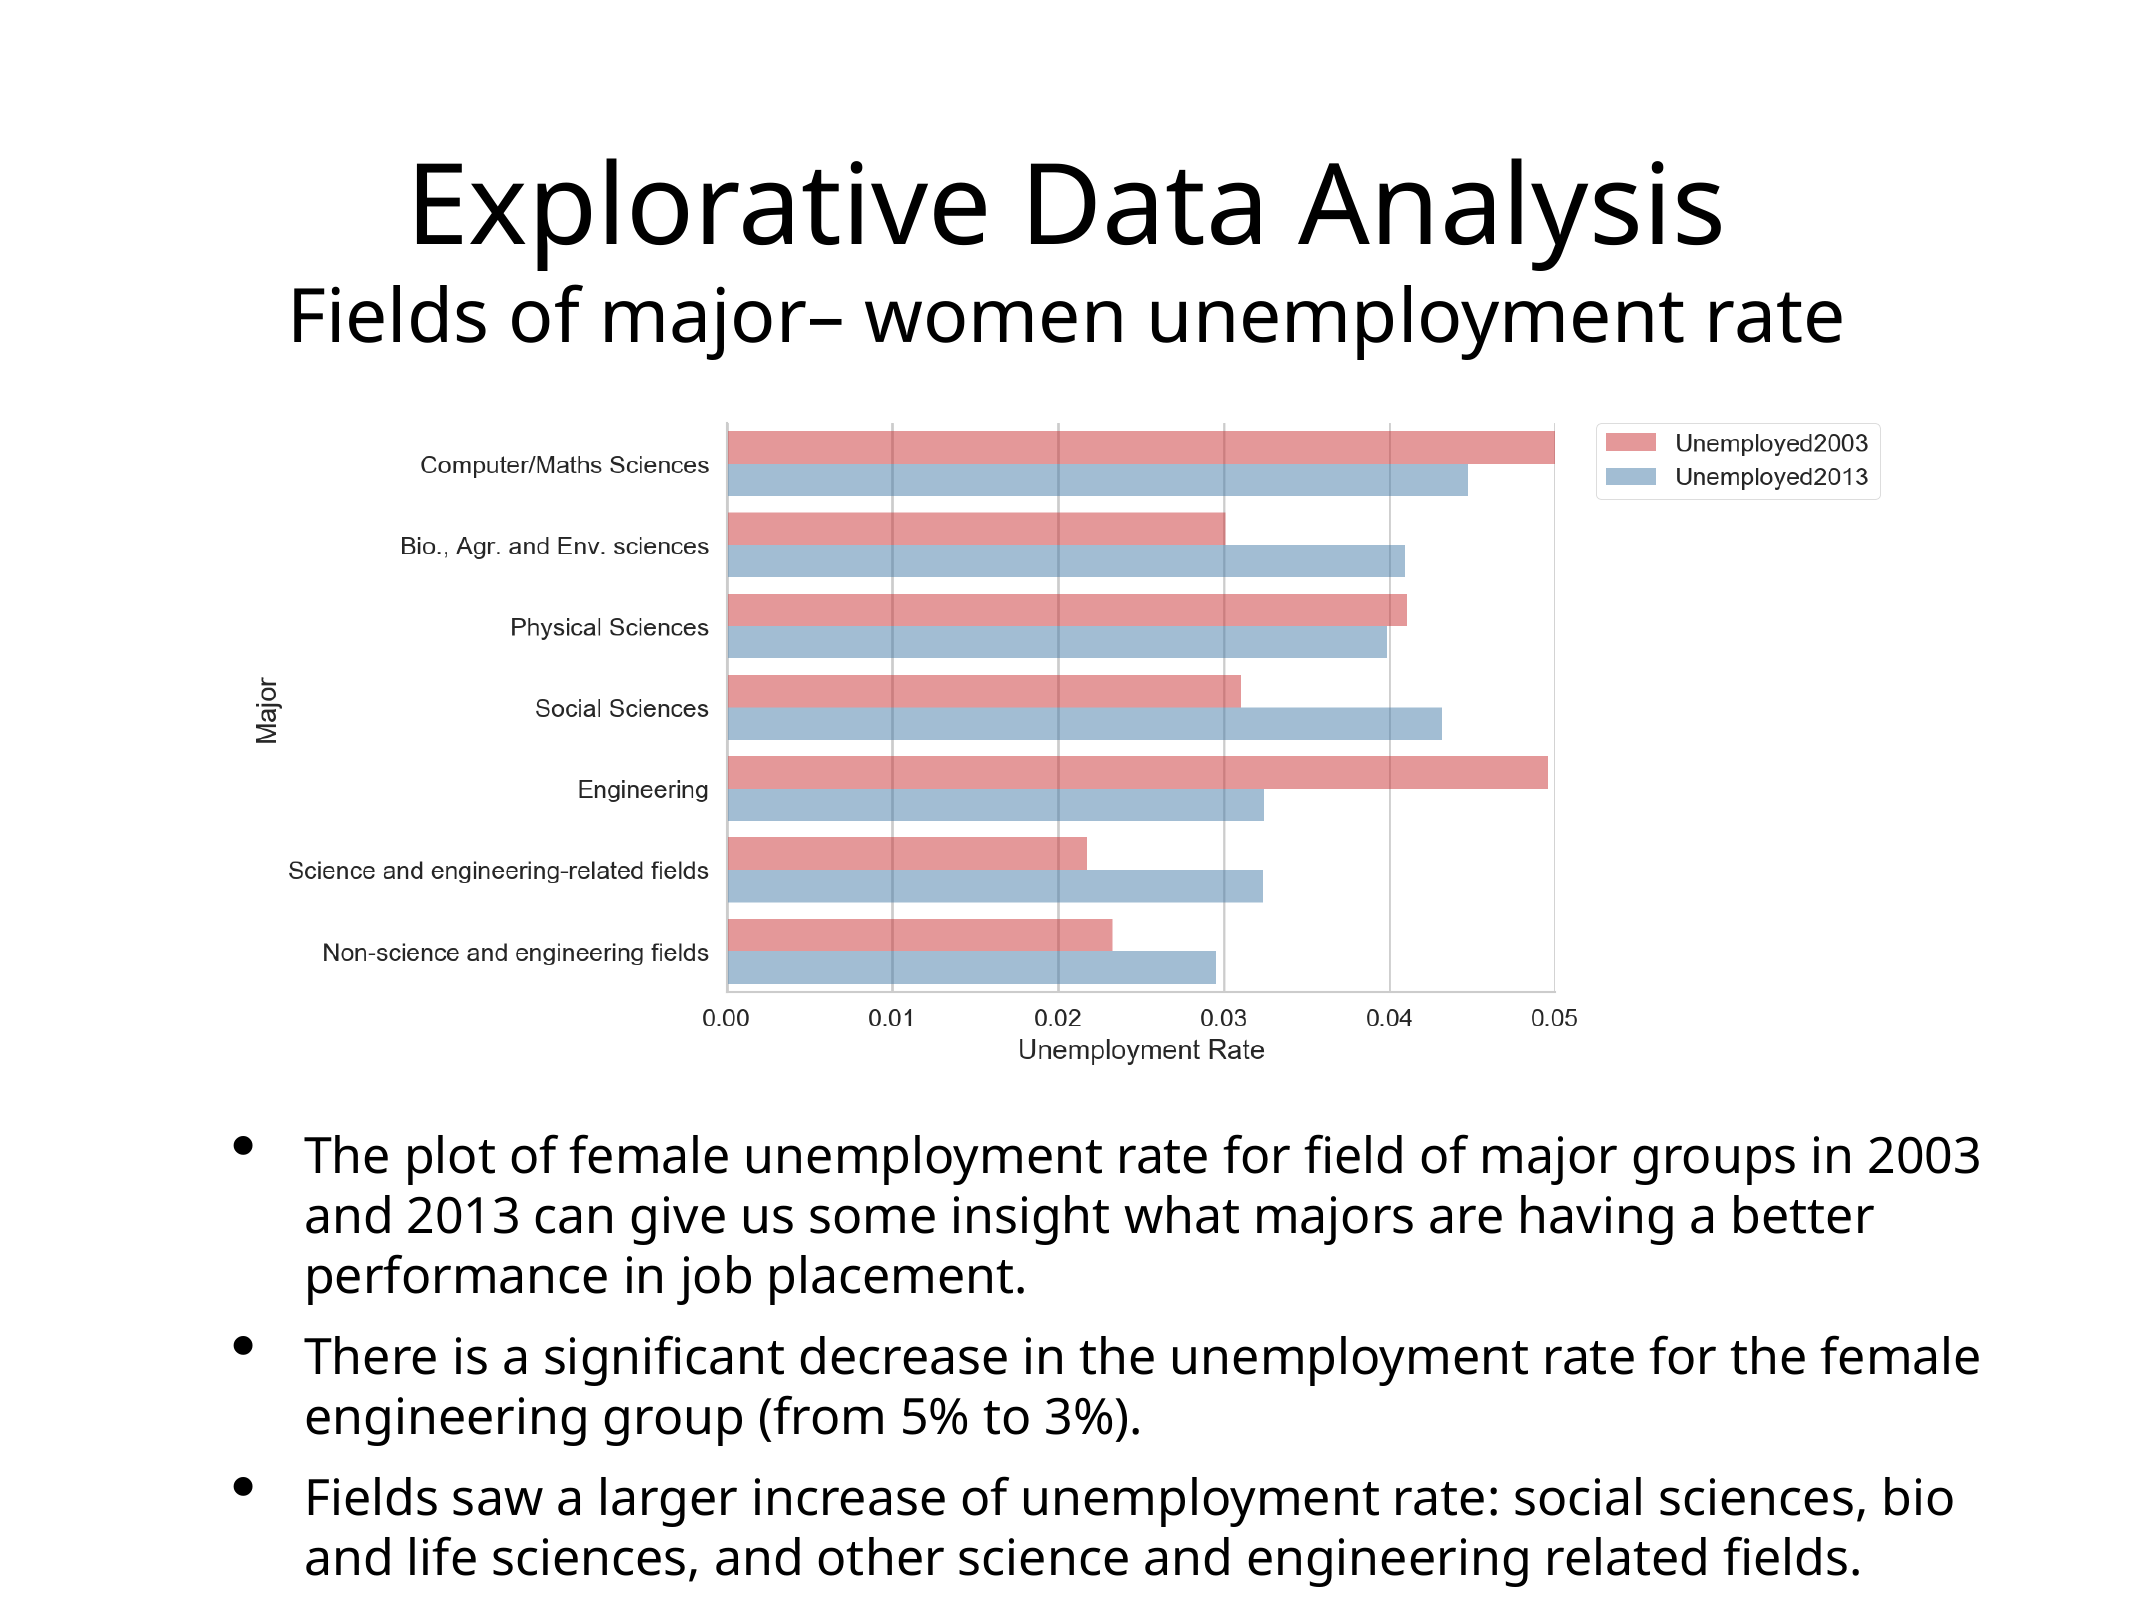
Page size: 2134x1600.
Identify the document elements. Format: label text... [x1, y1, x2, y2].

picture [241, 409, 1892, 1077]
text_box Explorative Data Analysis Fields of major– women unemployment rate [156, 99, 1978, 391]
list The plot of female unemployment rate for field of major groups in 2003 and 2013 can give us some insight what majors are having a better performance in job placement. There is a significant decrease in the unemployment rate for the female engineering group (from 5% to 3%). Fields saw a larger increase of unemployment rate: social sciences, bio and life sciences, and other science and engineering related fields. [222, 1076, 2045, 1600]
